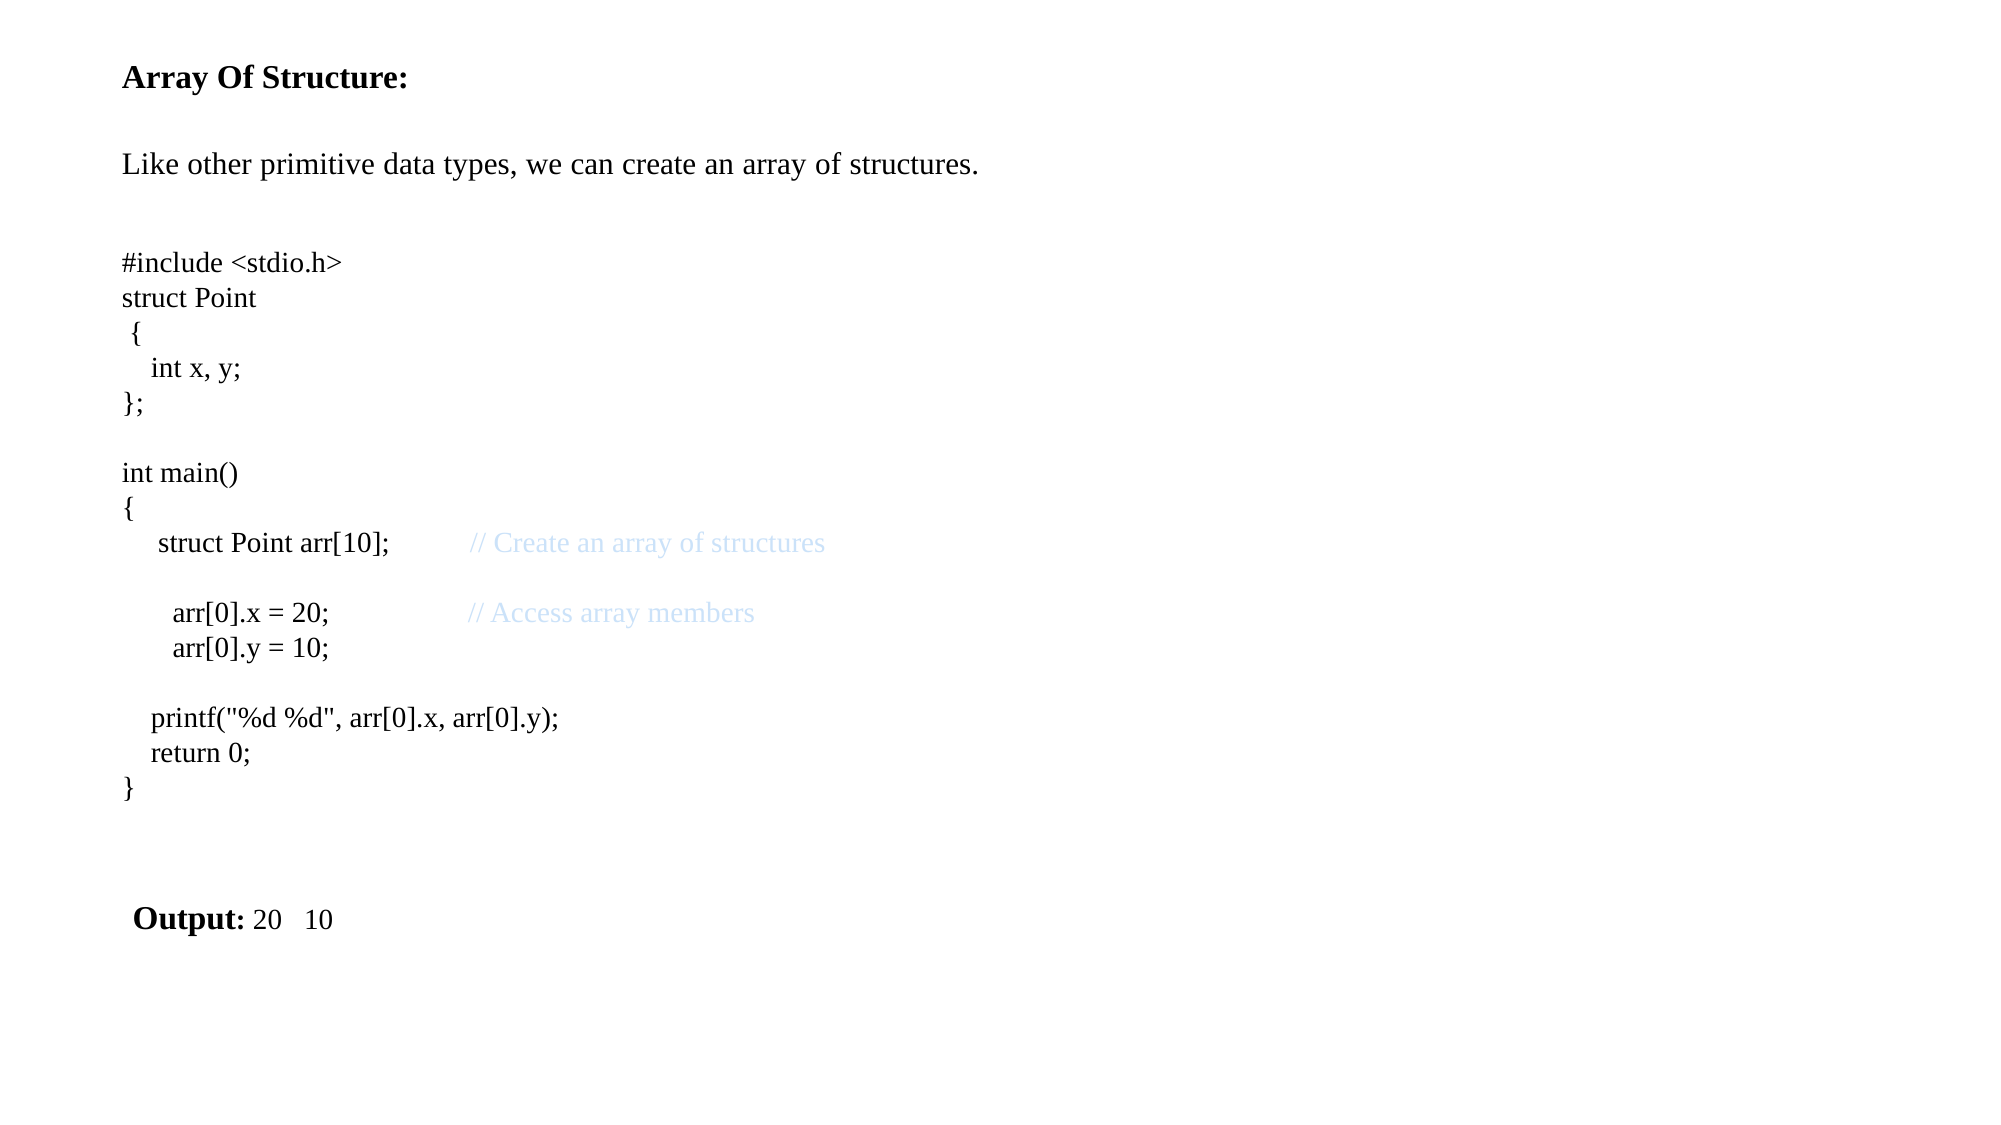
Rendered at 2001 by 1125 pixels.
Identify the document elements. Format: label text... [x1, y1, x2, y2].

text_box Like other primitive data types, we can create an array of structures. [107, 135, 996, 188]
text_box #include <stdio.h> struct Point { int x, y; }; int main() { struct Point arr[10]; // Create an array of structures arr[0].x = 20; // Access array members arr[0].y = 10; printf("%d %d", arr[0].x, arr[0].y); return 0; } [107, 236, 903, 811]
text_box Array Of Structure: [107, 48, 432, 103]
text_box Output: 20 10 [117, 888, 366, 944]
